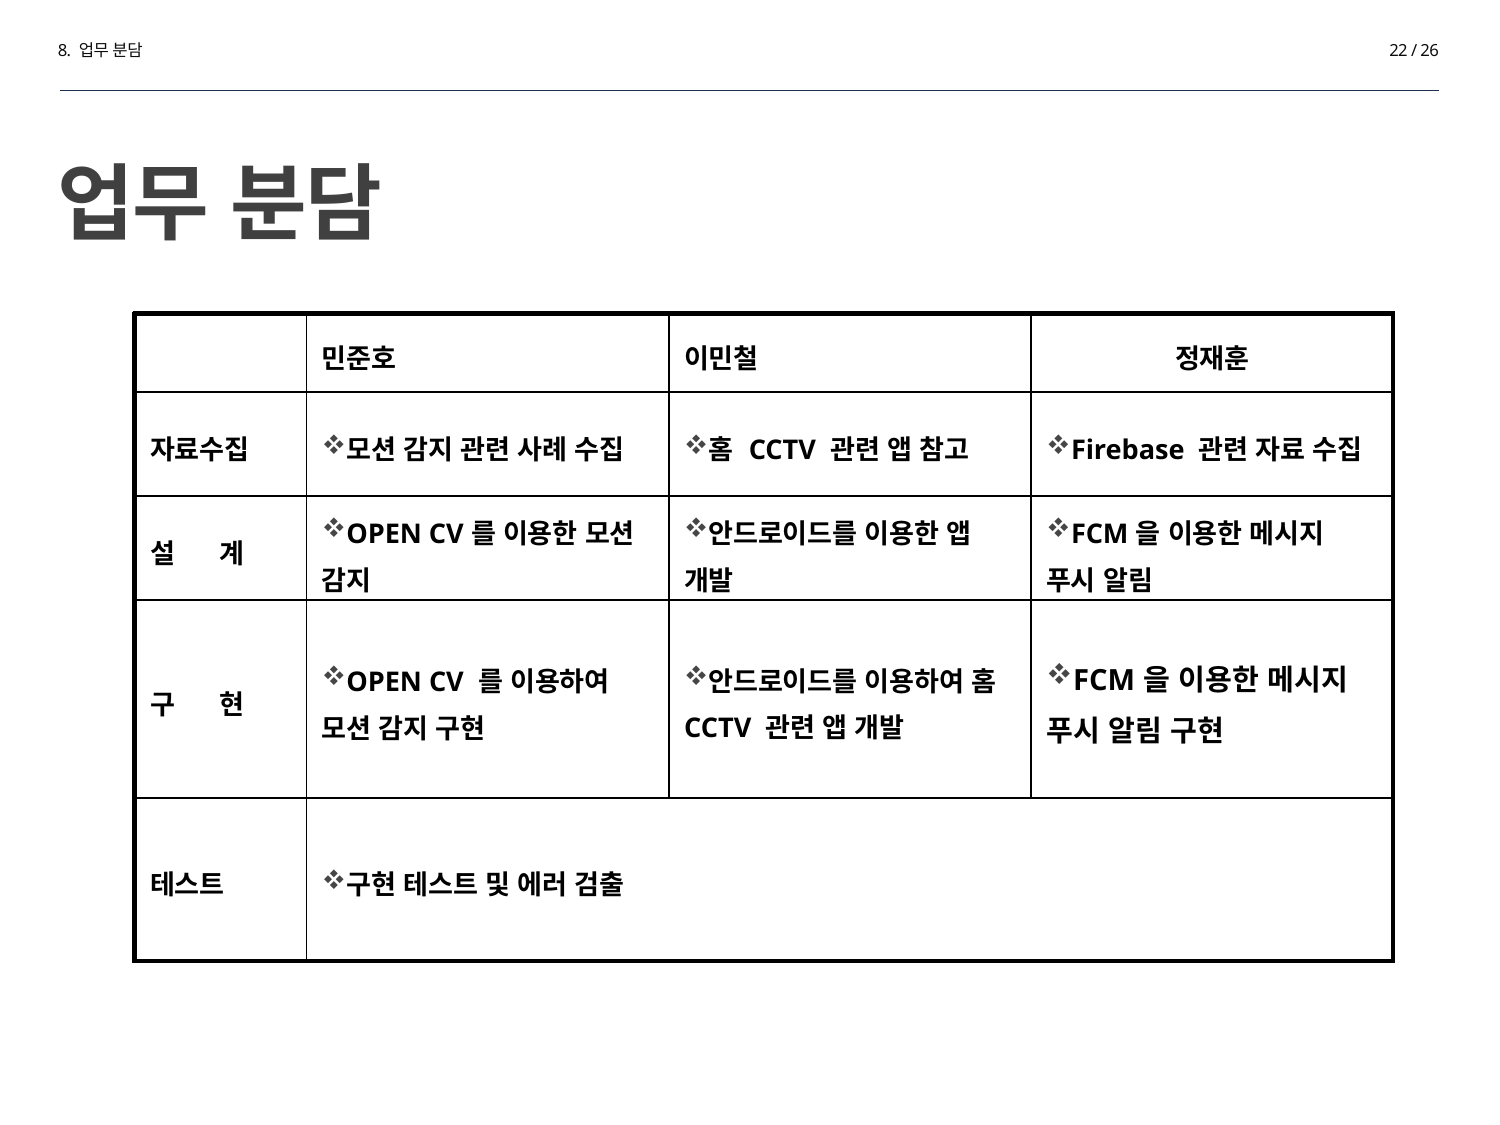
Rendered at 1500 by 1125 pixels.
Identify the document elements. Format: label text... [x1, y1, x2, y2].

text_box 22 / 26 [1193, 32, 1454, 70]
table_cell Firebase 관련 자료 수집 [1032, 393, 1391, 495]
text_box 8. 업무 분담 [43, 31, 303, 67]
table_cell OPEN CV를 이용한 모션 감지 [307, 497, 668, 599]
table_cell 홈 CCTV 관련 앱 참고 [670, 393, 1030, 495]
table_cell OPEN CV 를 이용하여 모션 감지 구현 [307, 601, 668, 797]
table_cell 자료수집 [137, 393, 306, 495]
table_cell FCM을 이용한 메시지 푸시 알림 [1032, 497, 1391, 599]
table_header 이민철 [670, 316, 1030, 391]
table_cell 안드로이드를 이용한 앱 개발 [670, 497, 1030, 599]
table_cell 설 계 [137, 497, 306, 599]
table_header 정재훈 [1032, 316, 1391, 391]
table_cell 안드로이드를 이용하여 홈 CCTV 관련 앱 개발 [670, 601, 1030, 797]
table_cell 구현 테스트 및 에러 검출 [307, 799, 1391, 959]
table_header 민준호 [307, 316, 668, 391]
table_cell FCM을 이용한 메시지 푸시 알림 구현 [1032, 601, 1391, 797]
table_header [137, 316, 306, 391]
table_cell 구 현 [137, 601, 306, 797]
table_cell 테스트 [137, 799, 306, 959]
table_cell 모션 감지 관련 사례 수집 [307, 393, 668, 495]
title 업무 분담 [42, 114, 1190, 211]
